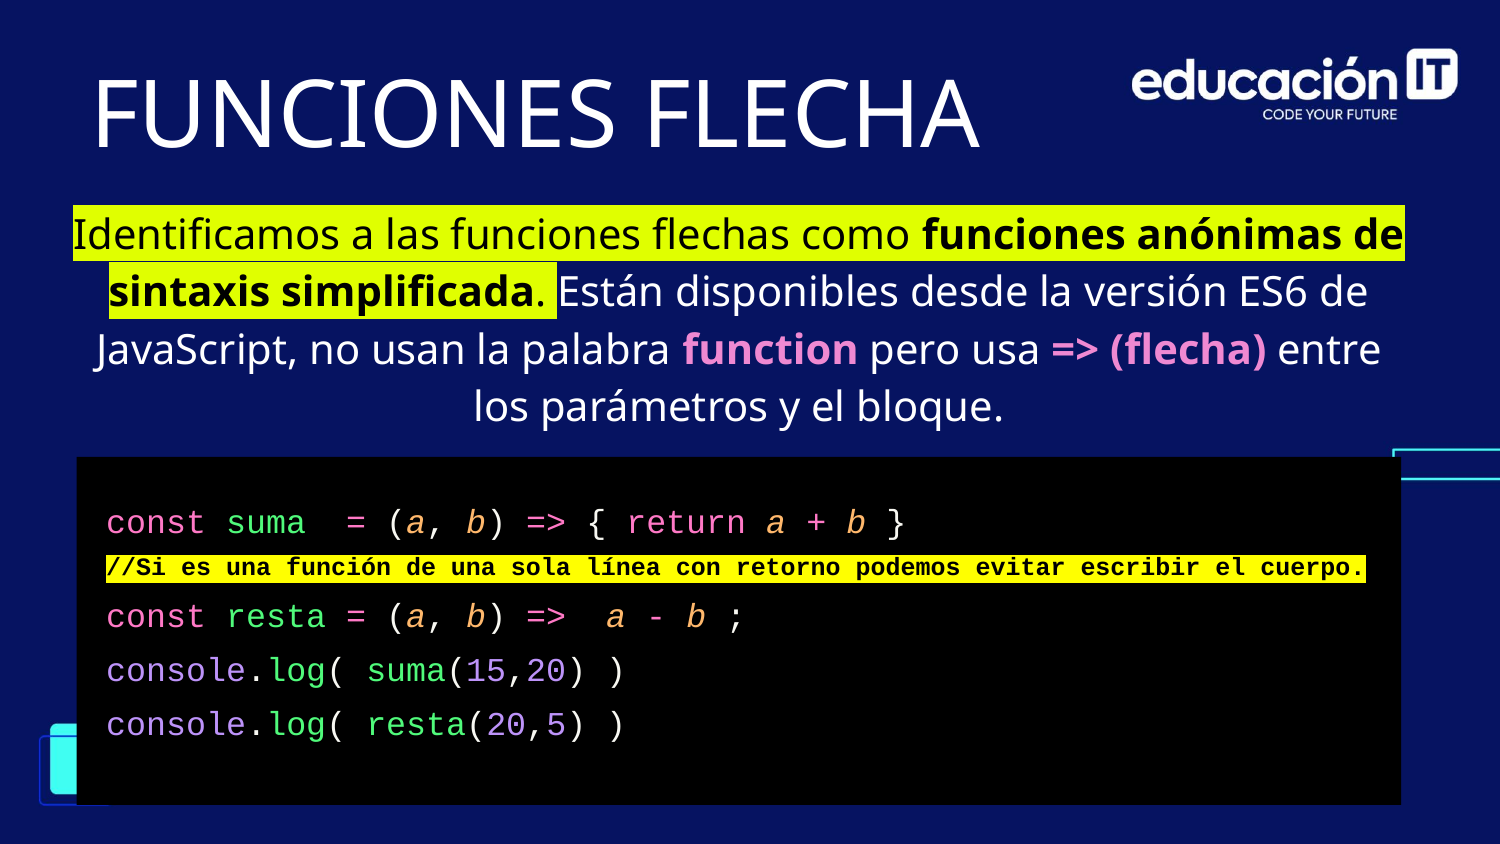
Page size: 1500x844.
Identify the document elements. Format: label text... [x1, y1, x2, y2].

text_box FUNCIONES FLECHA [74, 38, 1204, 185]
text_box const suma = (a, b) => { return a + b } //Si es una función de una sola línea con retorno podemos evitar escribir el cuerpo. const resta = (a, b) => a - b ; console.log( suma(15,20) ) console.log( resta(20,5) ) [76, 456, 1402, 805]
picture [0, 0, 1500, 844]
text_box Identificamos a las funciones flechas como funciones anónimas de sintaxis simplificada. Están disponibles desde la versión ES6 de JavaScript, no usan la palabra function pero usa => (flecha) entre los parámetros y el bloque. [52, 185, 1426, 445]
